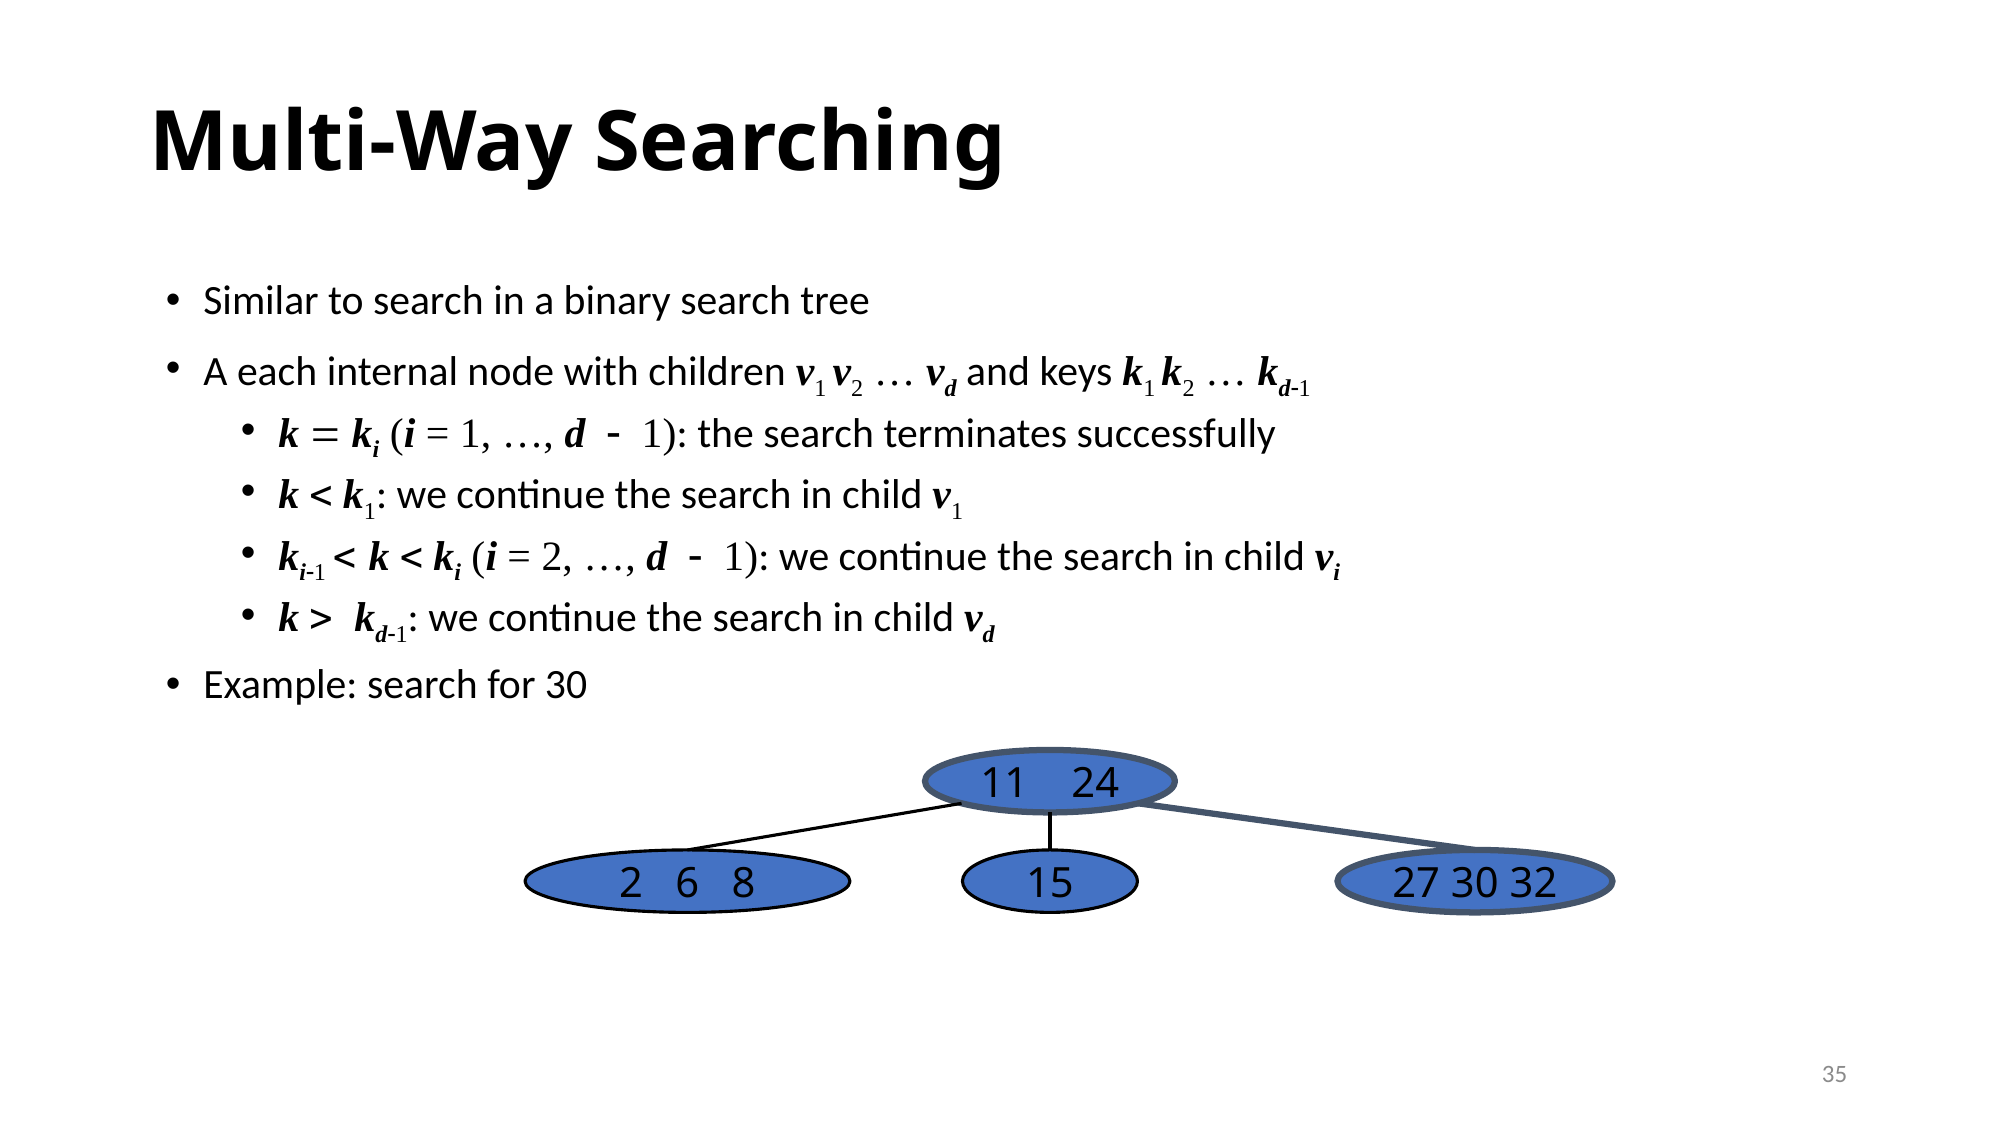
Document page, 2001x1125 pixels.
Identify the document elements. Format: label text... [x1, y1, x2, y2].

slide_number 35 [1412, 1042, 1863, 1103]
text_box 2 6 8 [525, 849, 850, 913]
text_box 11 24 [924, 749, 1175, 813]
list Similar to search in a binary search tree A each internal node with children v1 v2 … vd and keys k1 k2 … kd-1 k = ki (i = 1, …, d - 1): the search terminates successfully k < k1: we continue the search in child v1 ki-1 < k < ki (i = 2, …, d - 1): we continue the search in child vi k > kd-1: we continue the search in child vd Example: search for 30 [150, 271, 1451, 709]
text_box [687, 806, 962, 849]
text_box 27 30 32 [1337, 849, 1613, 913]
title Multi-Way Searching [134, 50, 1413, 238]
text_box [1138, 806, 1475, 847]
text_box 15 [962, 849, 1138, 913]
